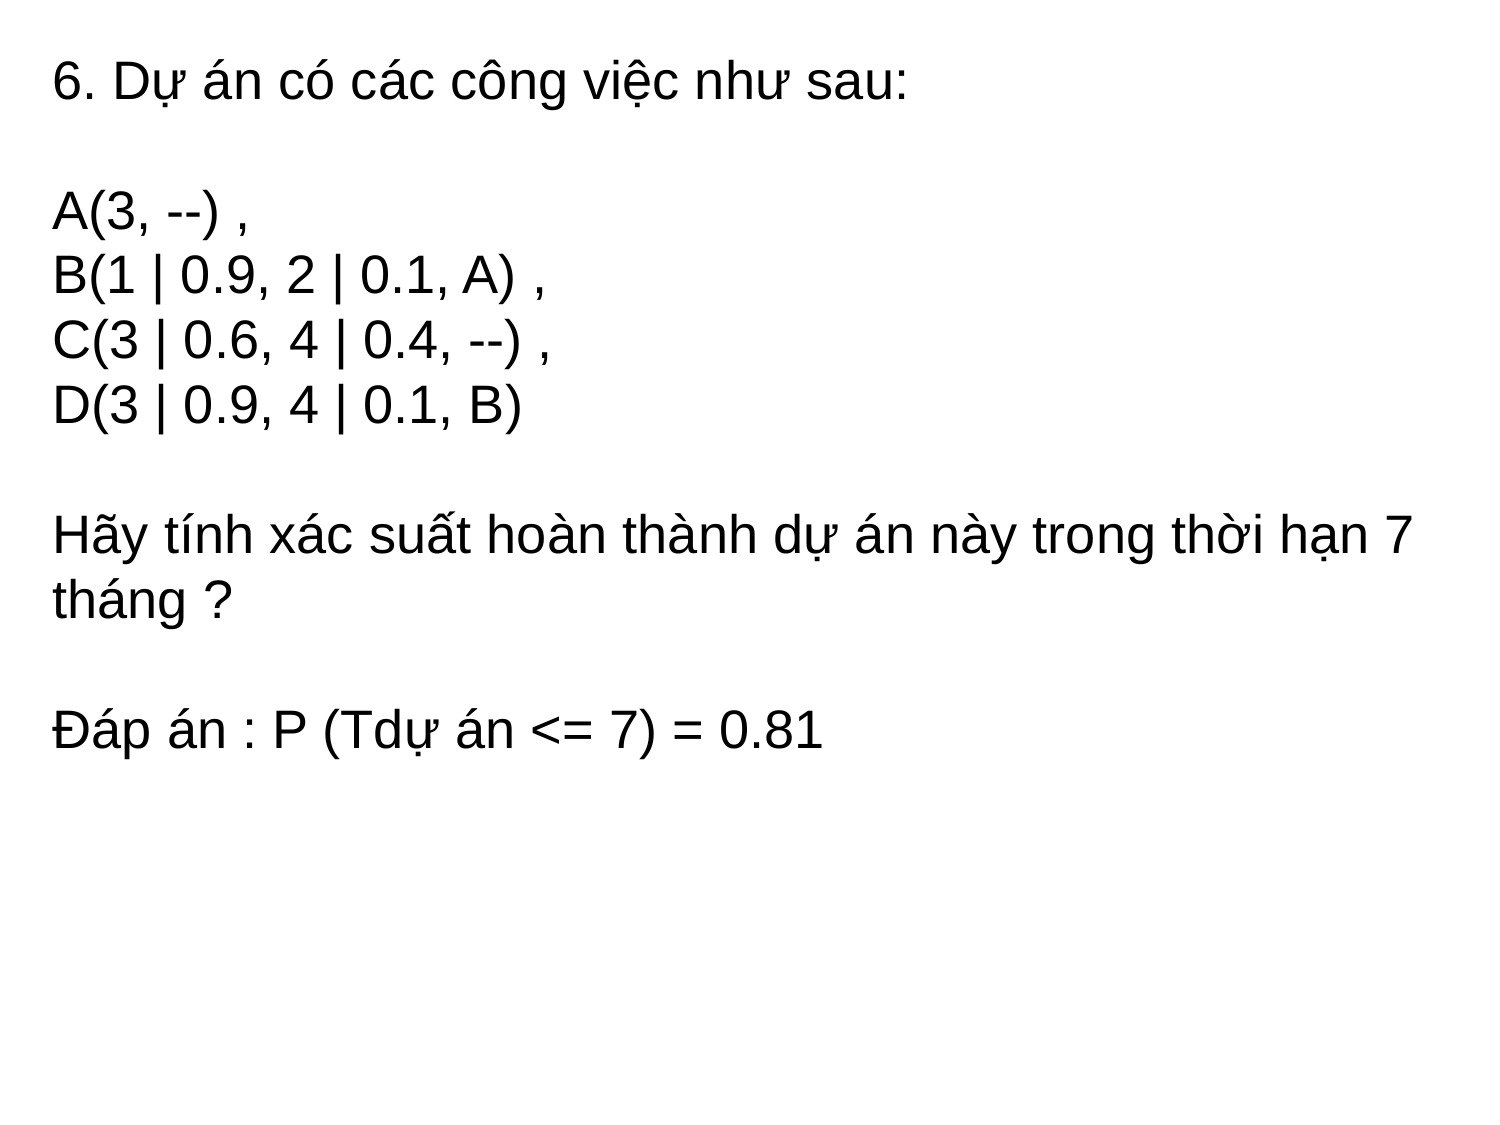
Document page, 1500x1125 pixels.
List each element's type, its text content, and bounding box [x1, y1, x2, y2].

list 6. Dự án có các công việc như sau: A(3, --) , B(1 | 0.9, 2 | 0.1, A) , C(3 | 0.6, 4 | 0.4, --) , D(3 | 0.9, 4 | 0.1, B) Hãy tính xác suất hoàn thành dự án này trong thời hạn 7 tháng ? Đáp án : P (Tdự án <= 7) = 0.81 [37, 37, 1450, 1088]
